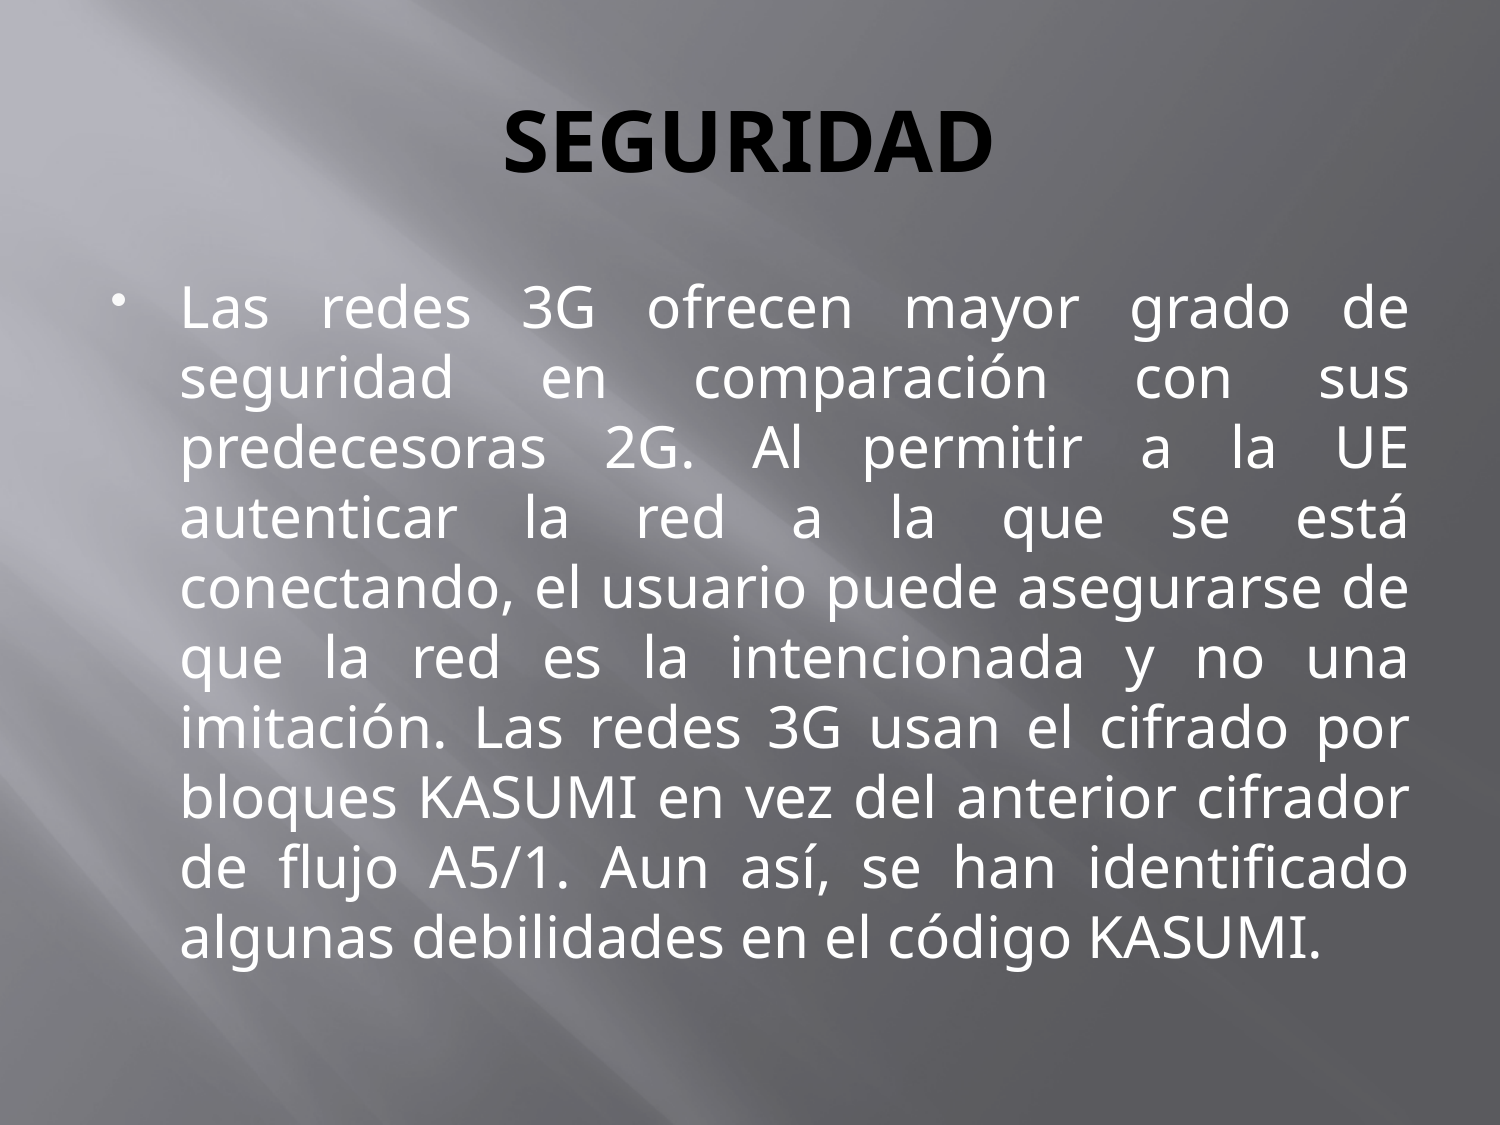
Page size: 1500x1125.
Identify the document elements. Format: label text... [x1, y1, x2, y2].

list Las redes 3G ofrecen mayor grado de seguridad en comparación con sus predecesoras 2G. Al permitir a la UE autenticar la red a la que se está conectando, el usuario puede asegurarse de que la red es la intencionada y no una imitación. Las redes 3G usan el cifrado por bloques KASUMI en vez del anterior cifrador de flujo A5/1. Aun así, se han identificado algunas debilidades en el código KASUMI. [75, 262, 1425, 1035]
title SEGURIDAD [75, 45, 1425, 233]
